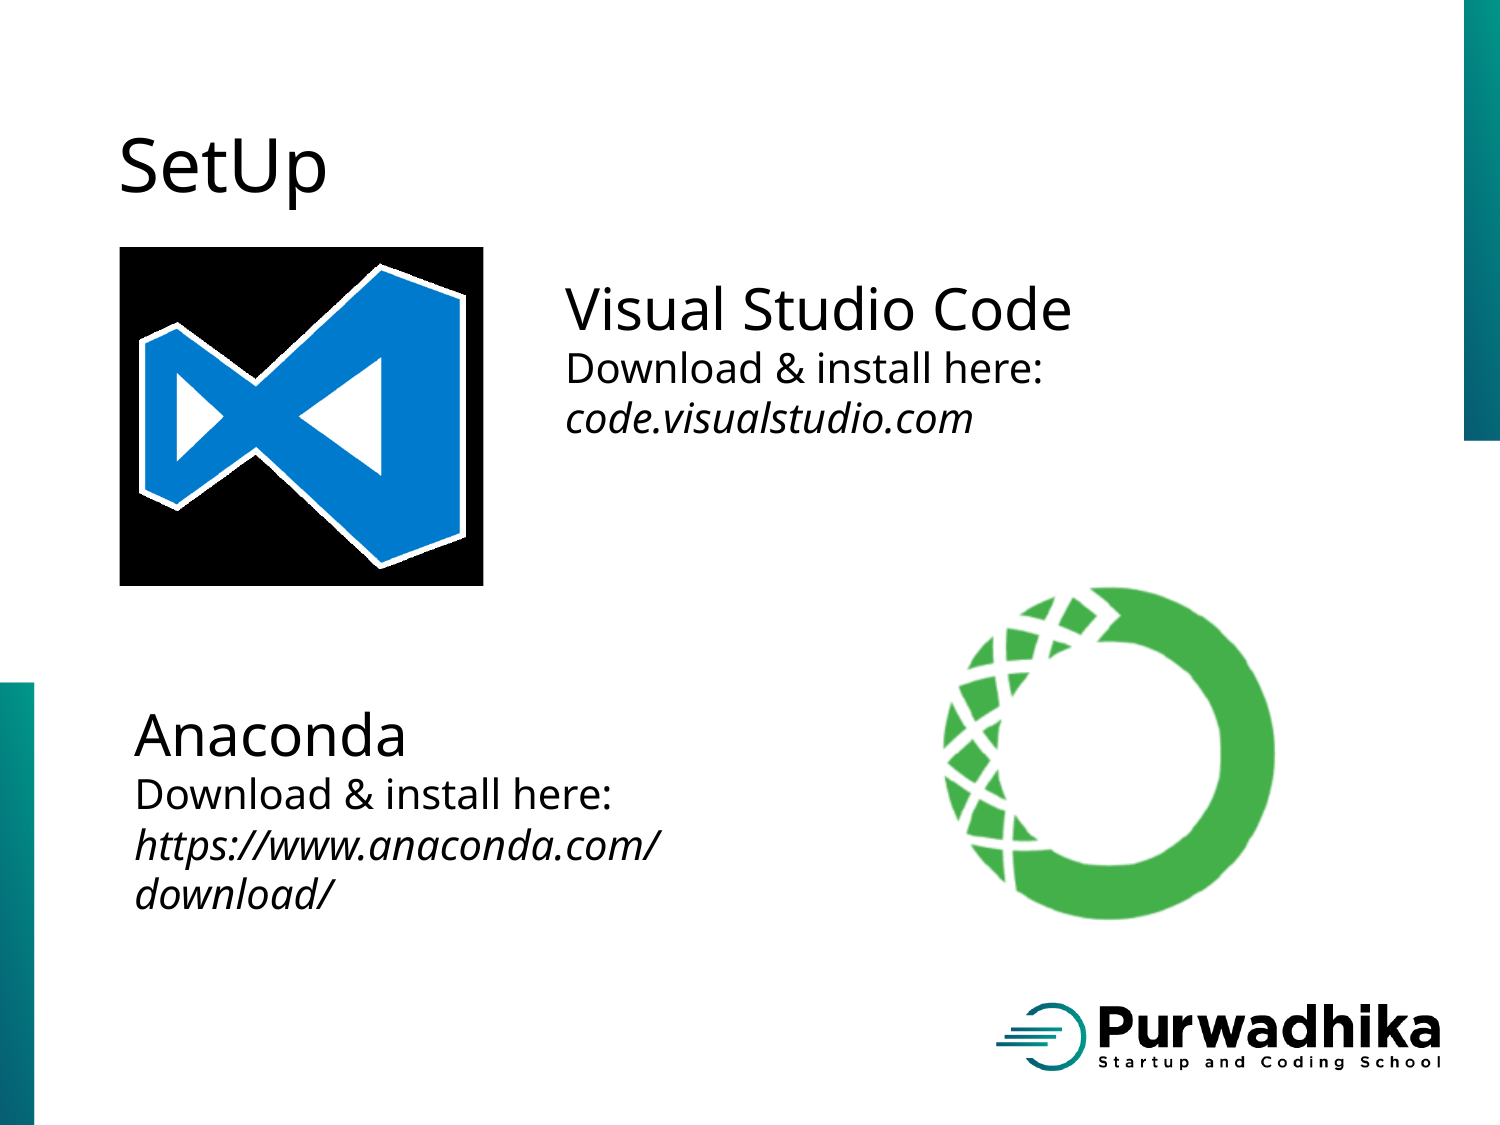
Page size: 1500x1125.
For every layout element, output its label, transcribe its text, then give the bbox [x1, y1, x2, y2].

picture [0, 0, 1500, 1125]
title SetUp [103, 59, 1397, 278]
text_box Visual Studio Code Download & install here: code.visualstudio.com [550, 239, 1301, 450]
text_box Anaconda Download & install here: https://www.anaconda.com/download/ [119, 665, 870, 926]
